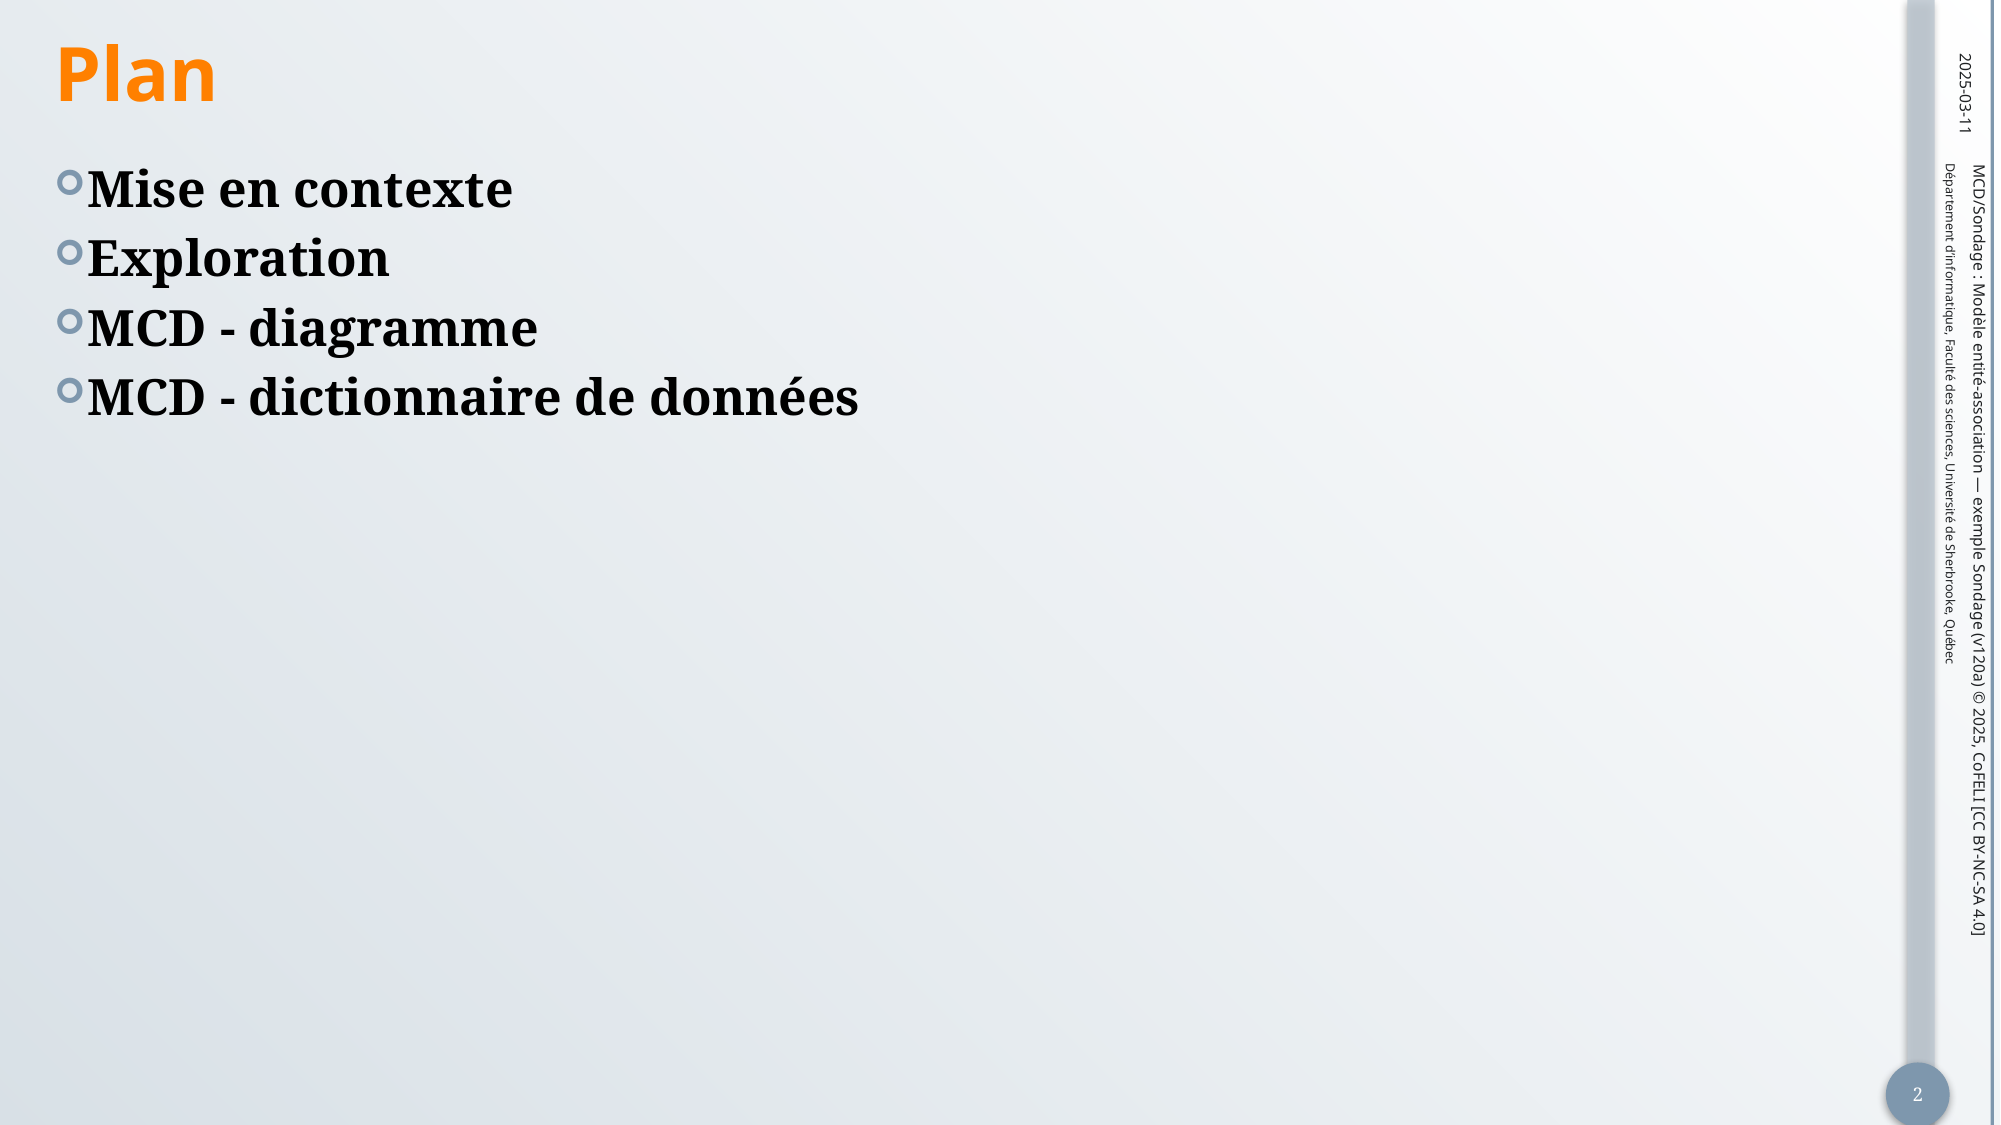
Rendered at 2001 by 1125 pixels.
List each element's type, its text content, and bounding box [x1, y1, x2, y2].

slide_number 2 [1869, 1065, 1967, 1125]
title Plan [39, 19, 1867, 126]
list Mise en contexte Exploration MCD - diagramme MCD - dictionnaire de données [39, 149, 1867, 1094]
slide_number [1924, 0, 2000, 150]
footer MCD/Sondage : Modèle entité-association — exemple Sondage (v120a) © 2025, CoFELI [CC BY-NC-SA 4.0] [1954, 149, 2000, 1063]
